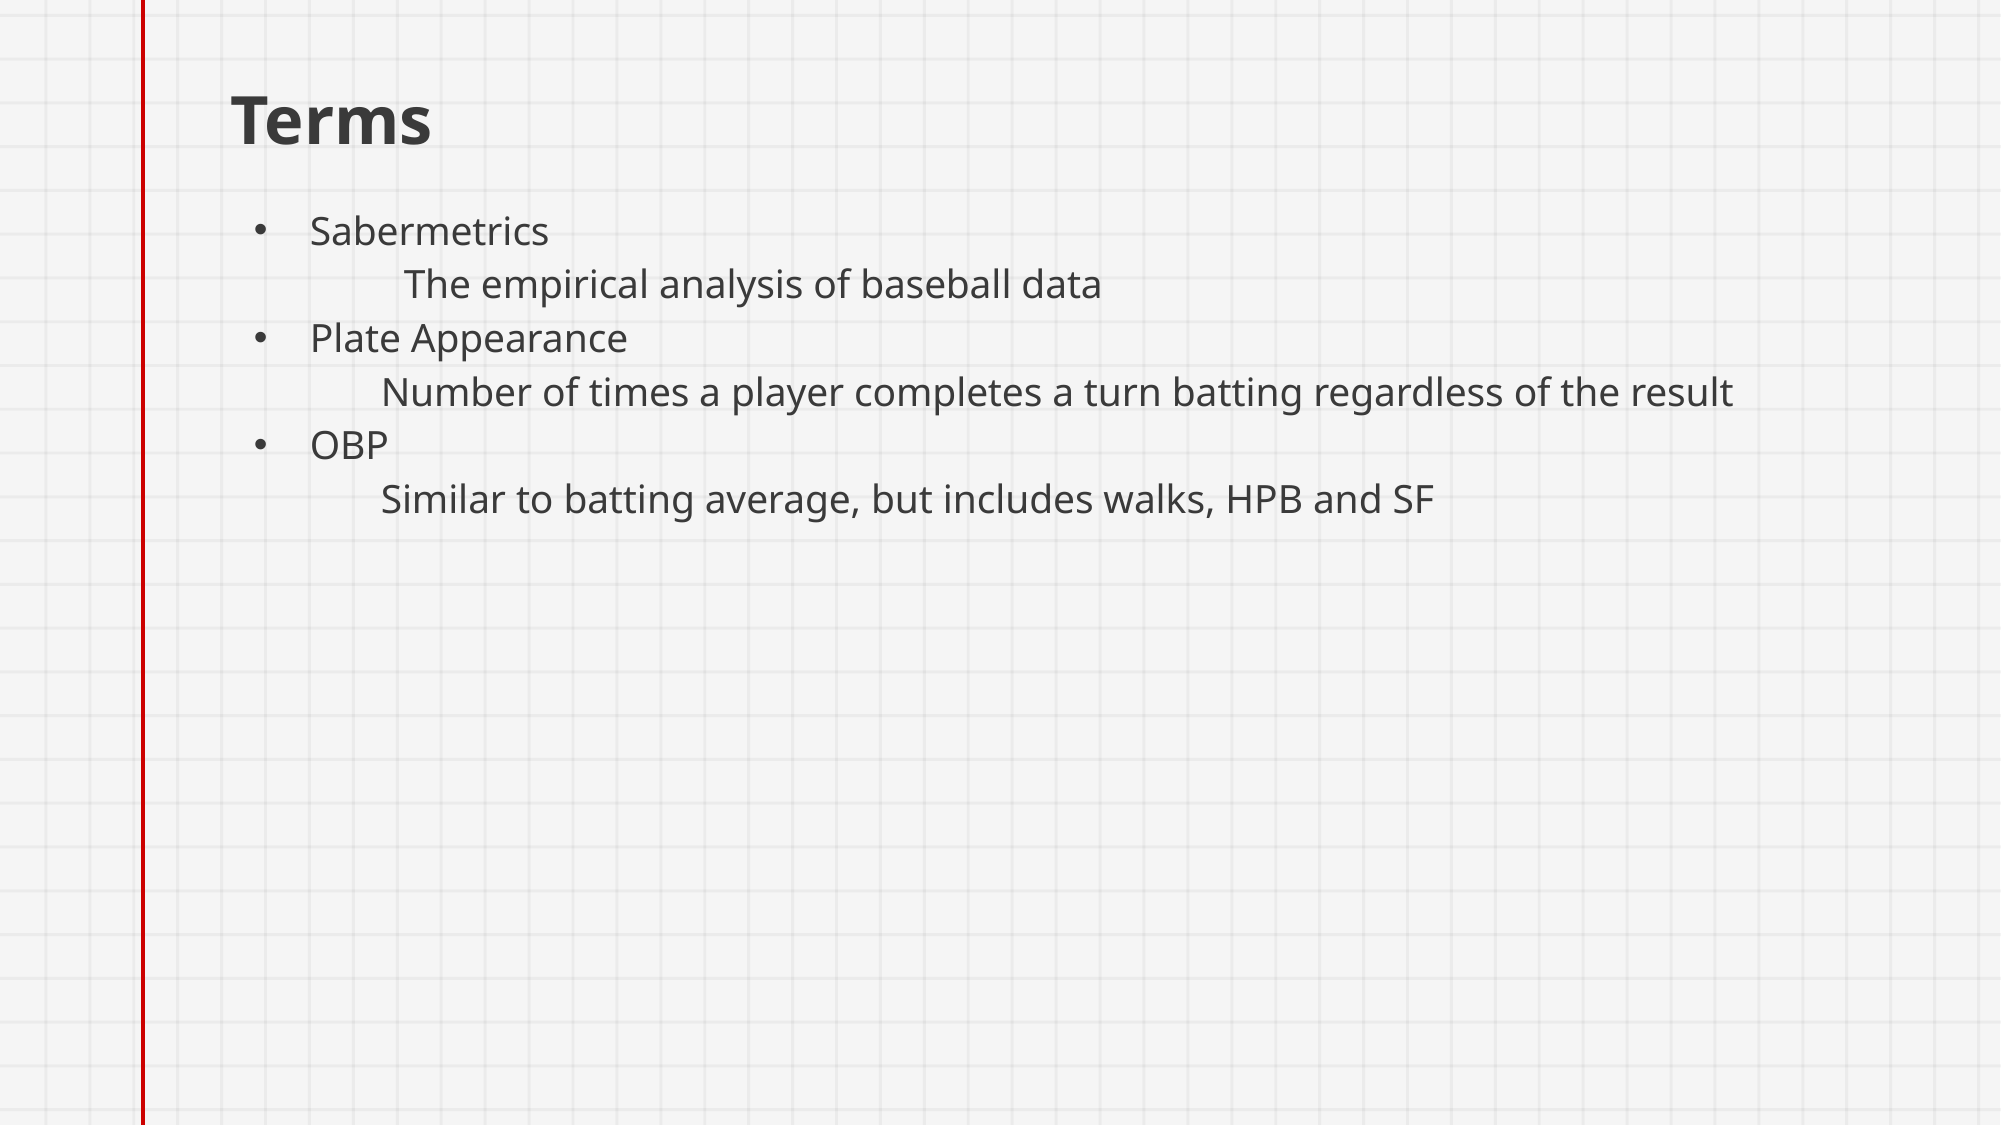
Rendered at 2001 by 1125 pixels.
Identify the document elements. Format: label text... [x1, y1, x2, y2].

subtitle Sabermetrics The empirical analysis of baseball data Plate Appearance Number of times a player completes a turn batting regardless of the result OBP Similar to batting average, but includes walks, HPB and SF [215, 184, 1776, 447]
title Terms [215, 62, 892, 184]
